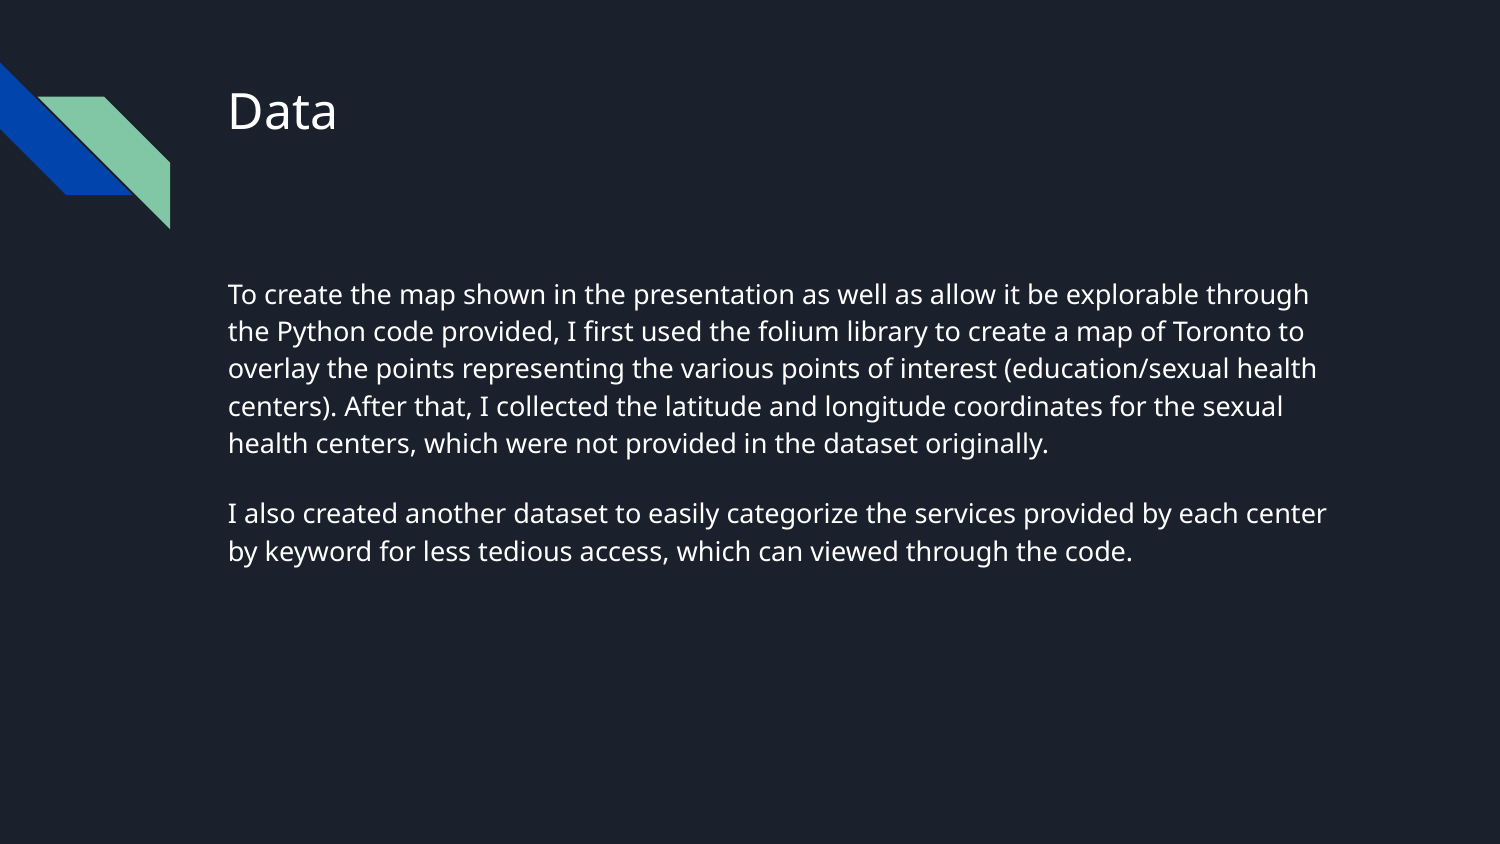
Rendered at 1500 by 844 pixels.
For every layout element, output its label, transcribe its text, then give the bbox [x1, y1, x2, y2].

title Data [212, 64, 1368, 215]
list To create the map shown in the presentation as well as allow it be explorable through the Python code provided, I first used the folium library to create a map of Toronto to overlay the points representing the various points of interest (education/sexual health centers). After that, I collected the latitude and longitude coordinates for the sexual health centers, which were not provided in the dataset originally. I also created another dataset to easily categorize the services provided by each center by keyword for less tedious access, which can viewed through the code. [212, 257, 1368, 735]
